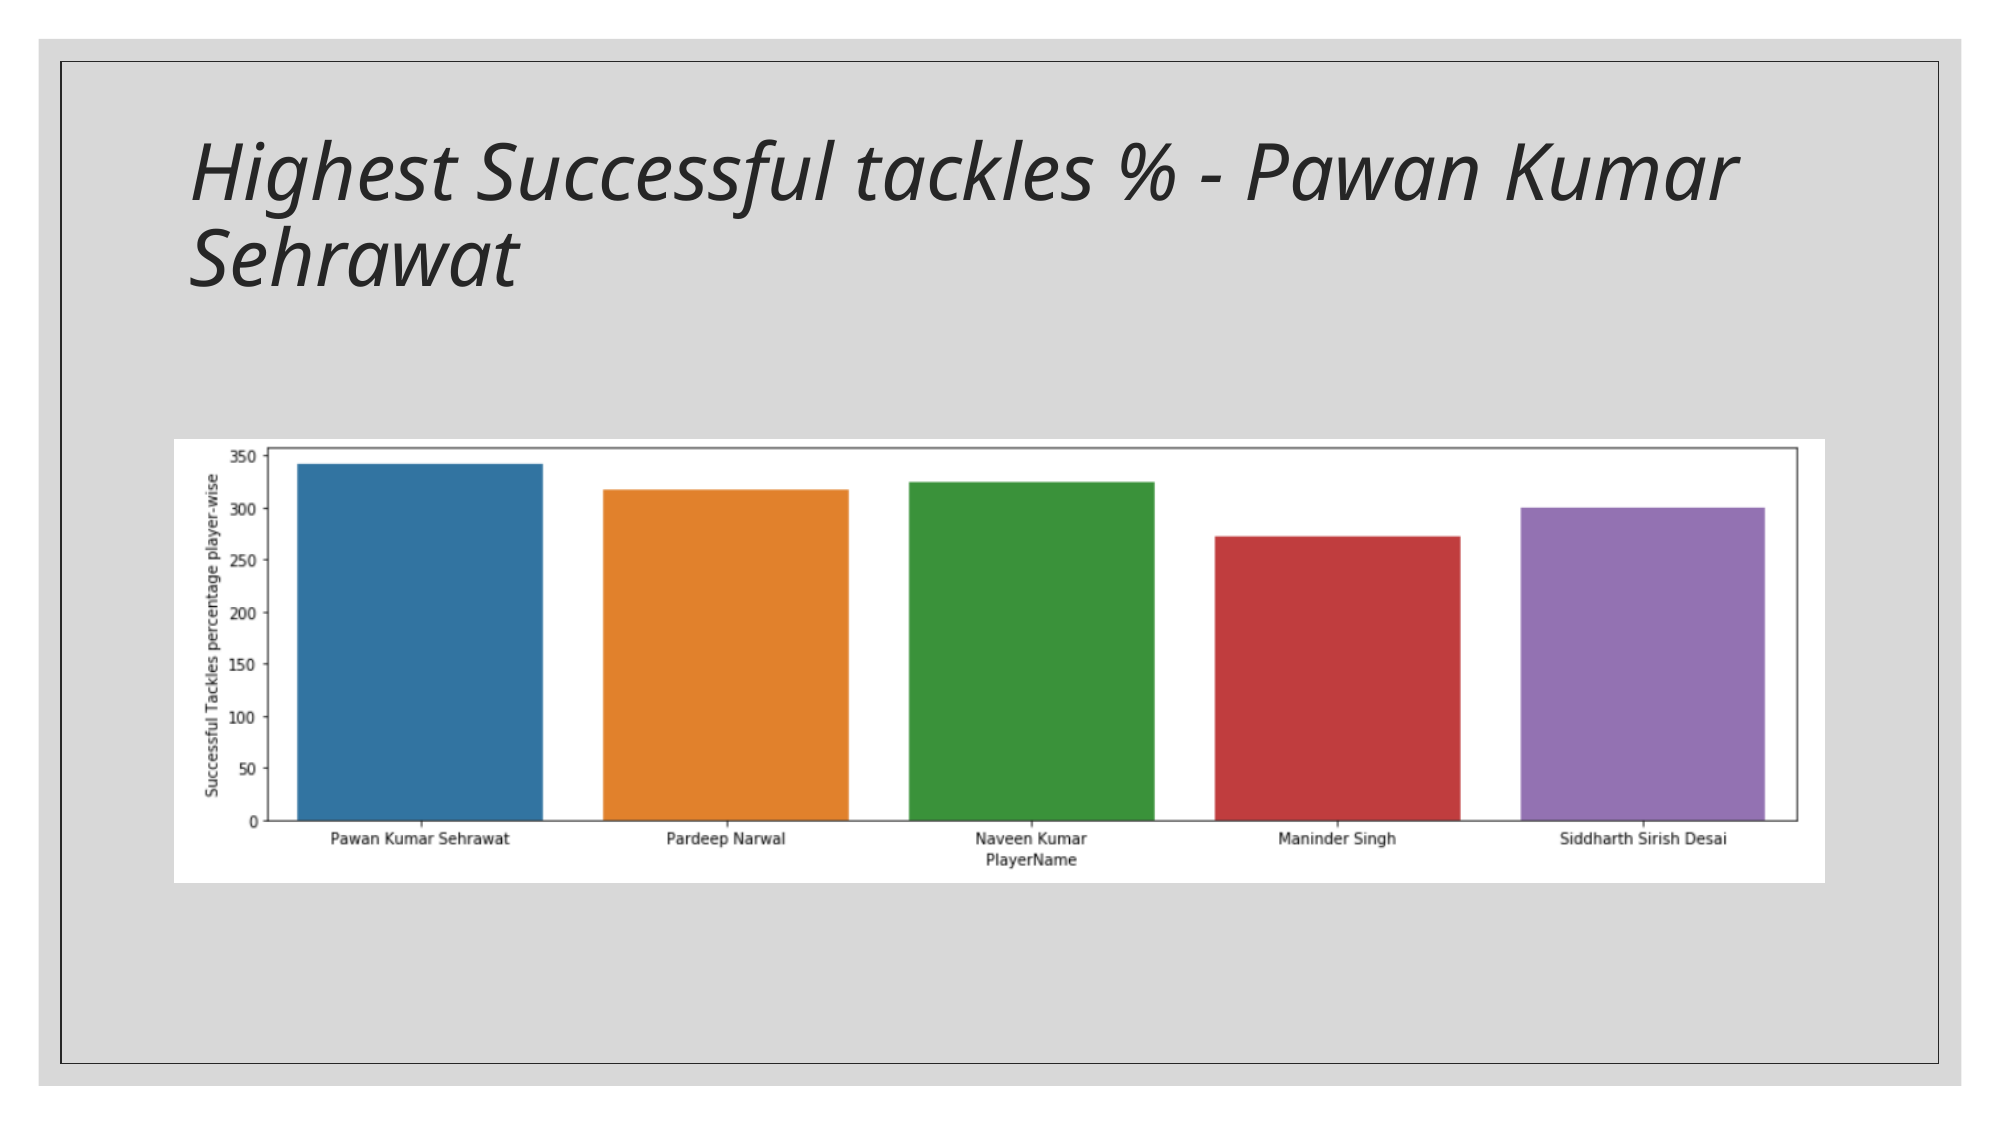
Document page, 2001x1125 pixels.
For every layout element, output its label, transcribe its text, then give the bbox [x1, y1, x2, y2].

title Highest Successful tackles % - Pawan Kumar Sehrawat [174, 105, 1825, 331]
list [174, 439, 1825, 883]
